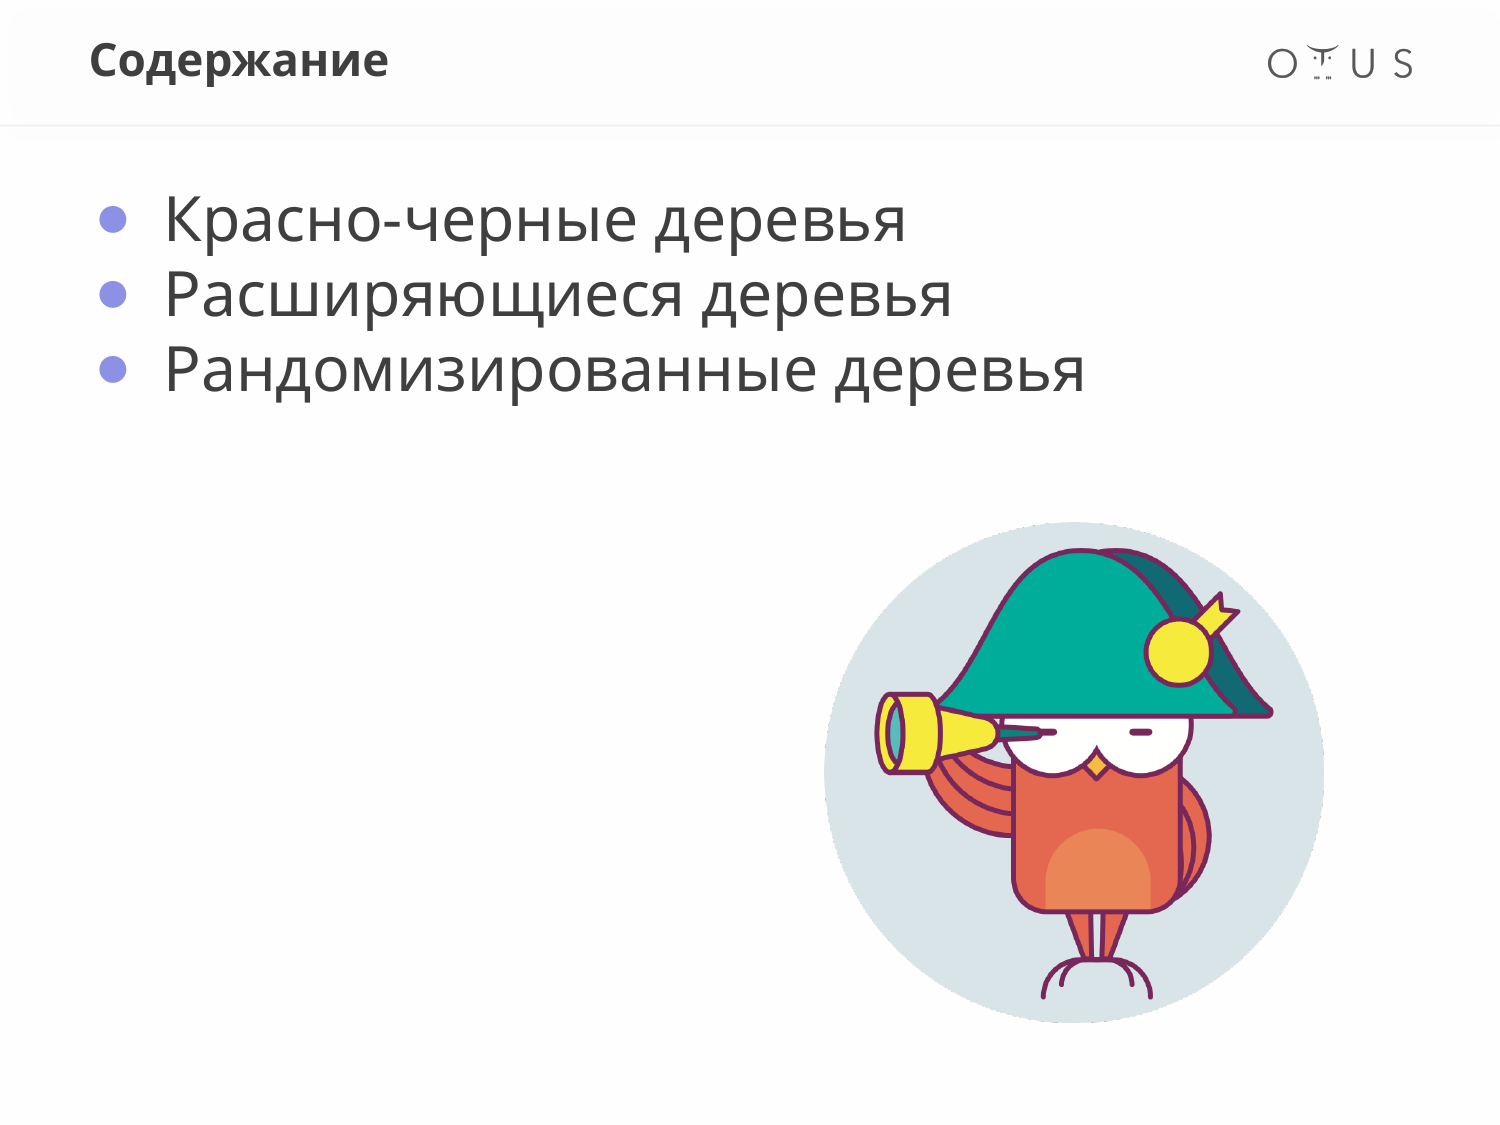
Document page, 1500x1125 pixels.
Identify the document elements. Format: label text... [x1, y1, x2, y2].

picture [823, 522, 1324, 1023]
picture [1268, 45, 1412, 80]
title Содержание [88, 38, 1174, 88]
list Красно-черные деревья Расширяющиеся деревья Рандомизированные деревья [88, 178, 1412, 1071]
